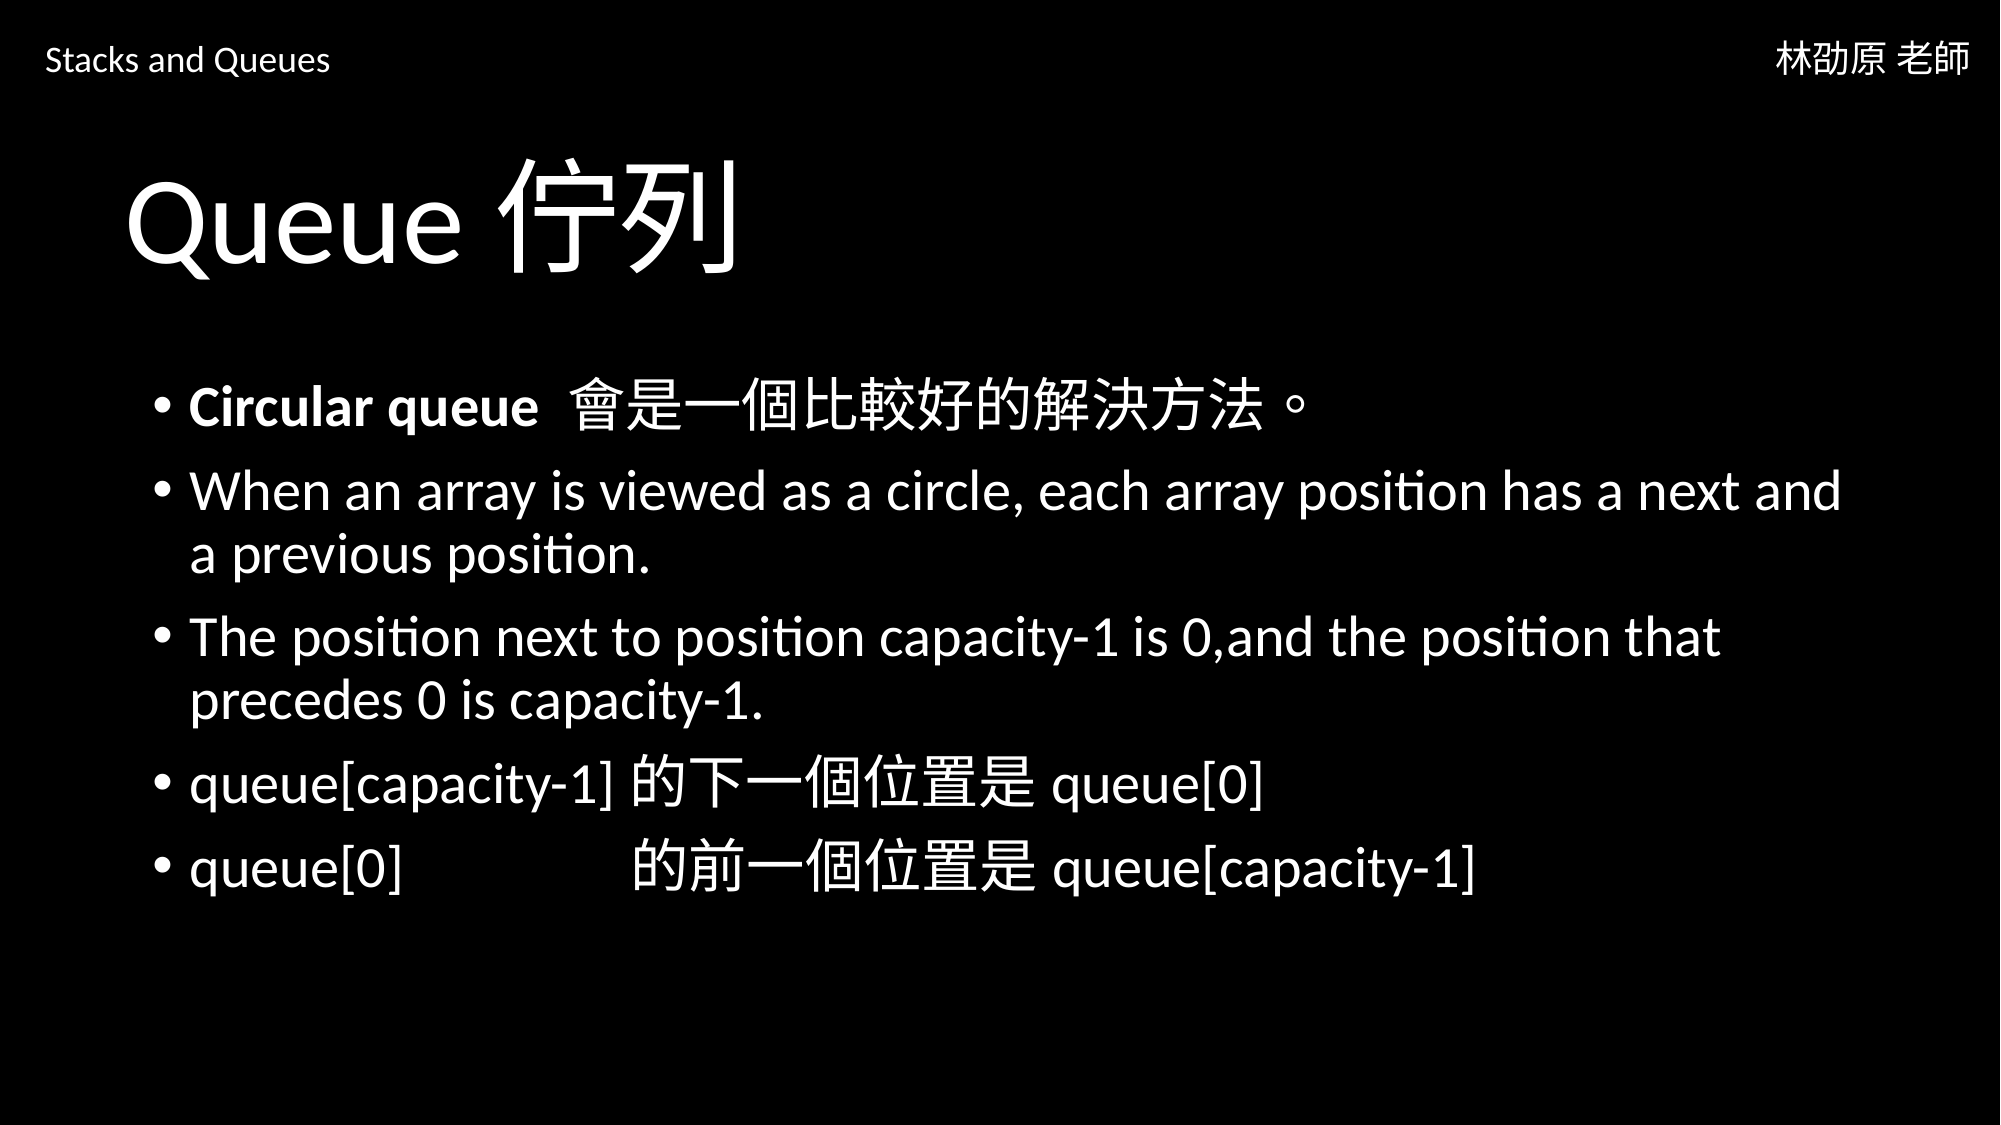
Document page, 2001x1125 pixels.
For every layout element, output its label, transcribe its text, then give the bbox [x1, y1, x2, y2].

title Queue佇列 [109, 114, 1905, 333]
list Circular queue 會是一個比較好的解決方法。 When an array is viewed as a circle, each array position has a next and a previous position. The position next to position capacity-1 is 0,and the position that precedes 0 is capacity-1. queue[capacity-1]的下一個位置是queue[0] queue[0] 的前一個位置是queue[capacity-1] [137, 368, 1863, 1028]
text_box Stacks and Queues [30, 27, 346, 87]
text_box 林劭原 老師 [1760, 27, 1987, 87]
